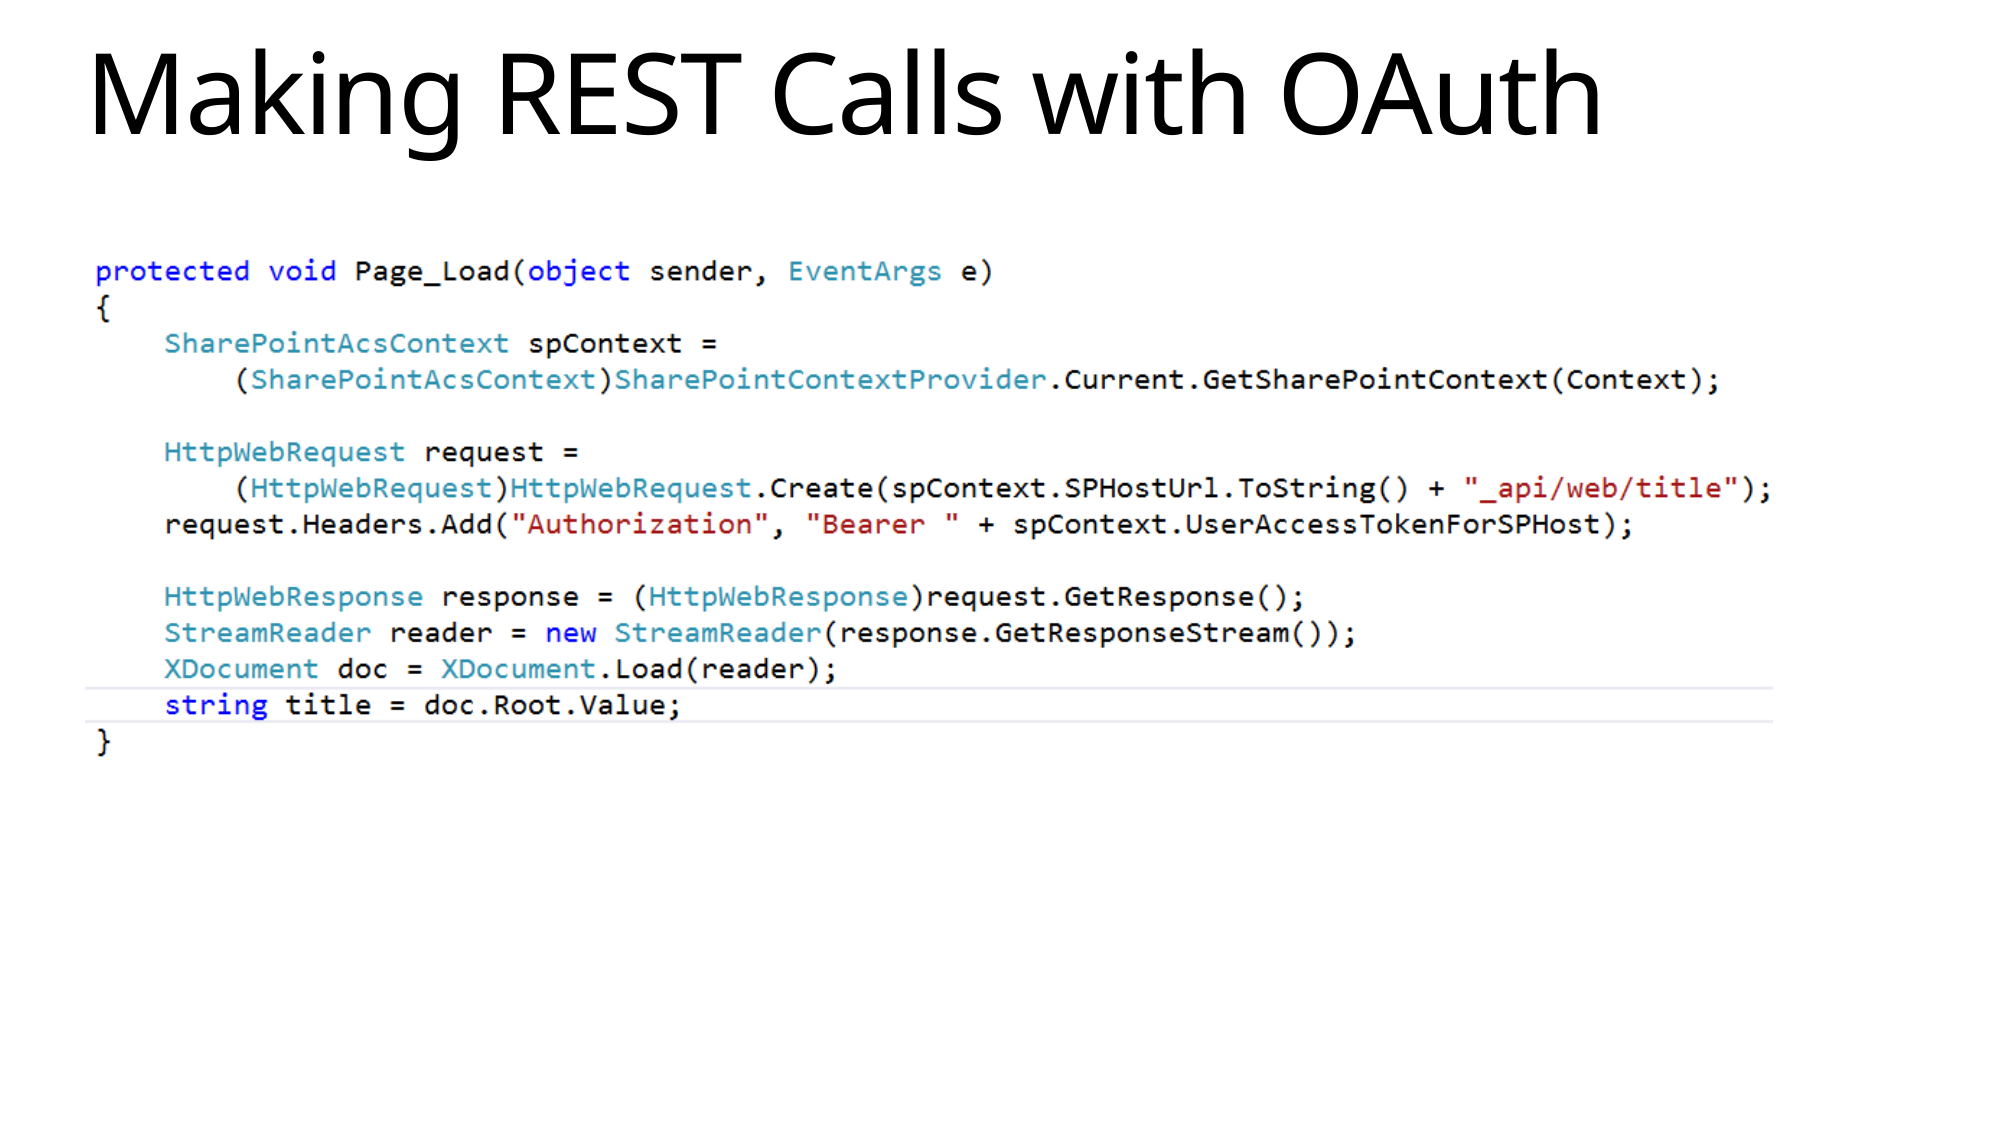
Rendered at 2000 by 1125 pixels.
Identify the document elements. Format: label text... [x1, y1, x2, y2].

title Making REST Calls with OAuth [85, 37, 1914, 161]
picture [84, 256, 1773, 768]
